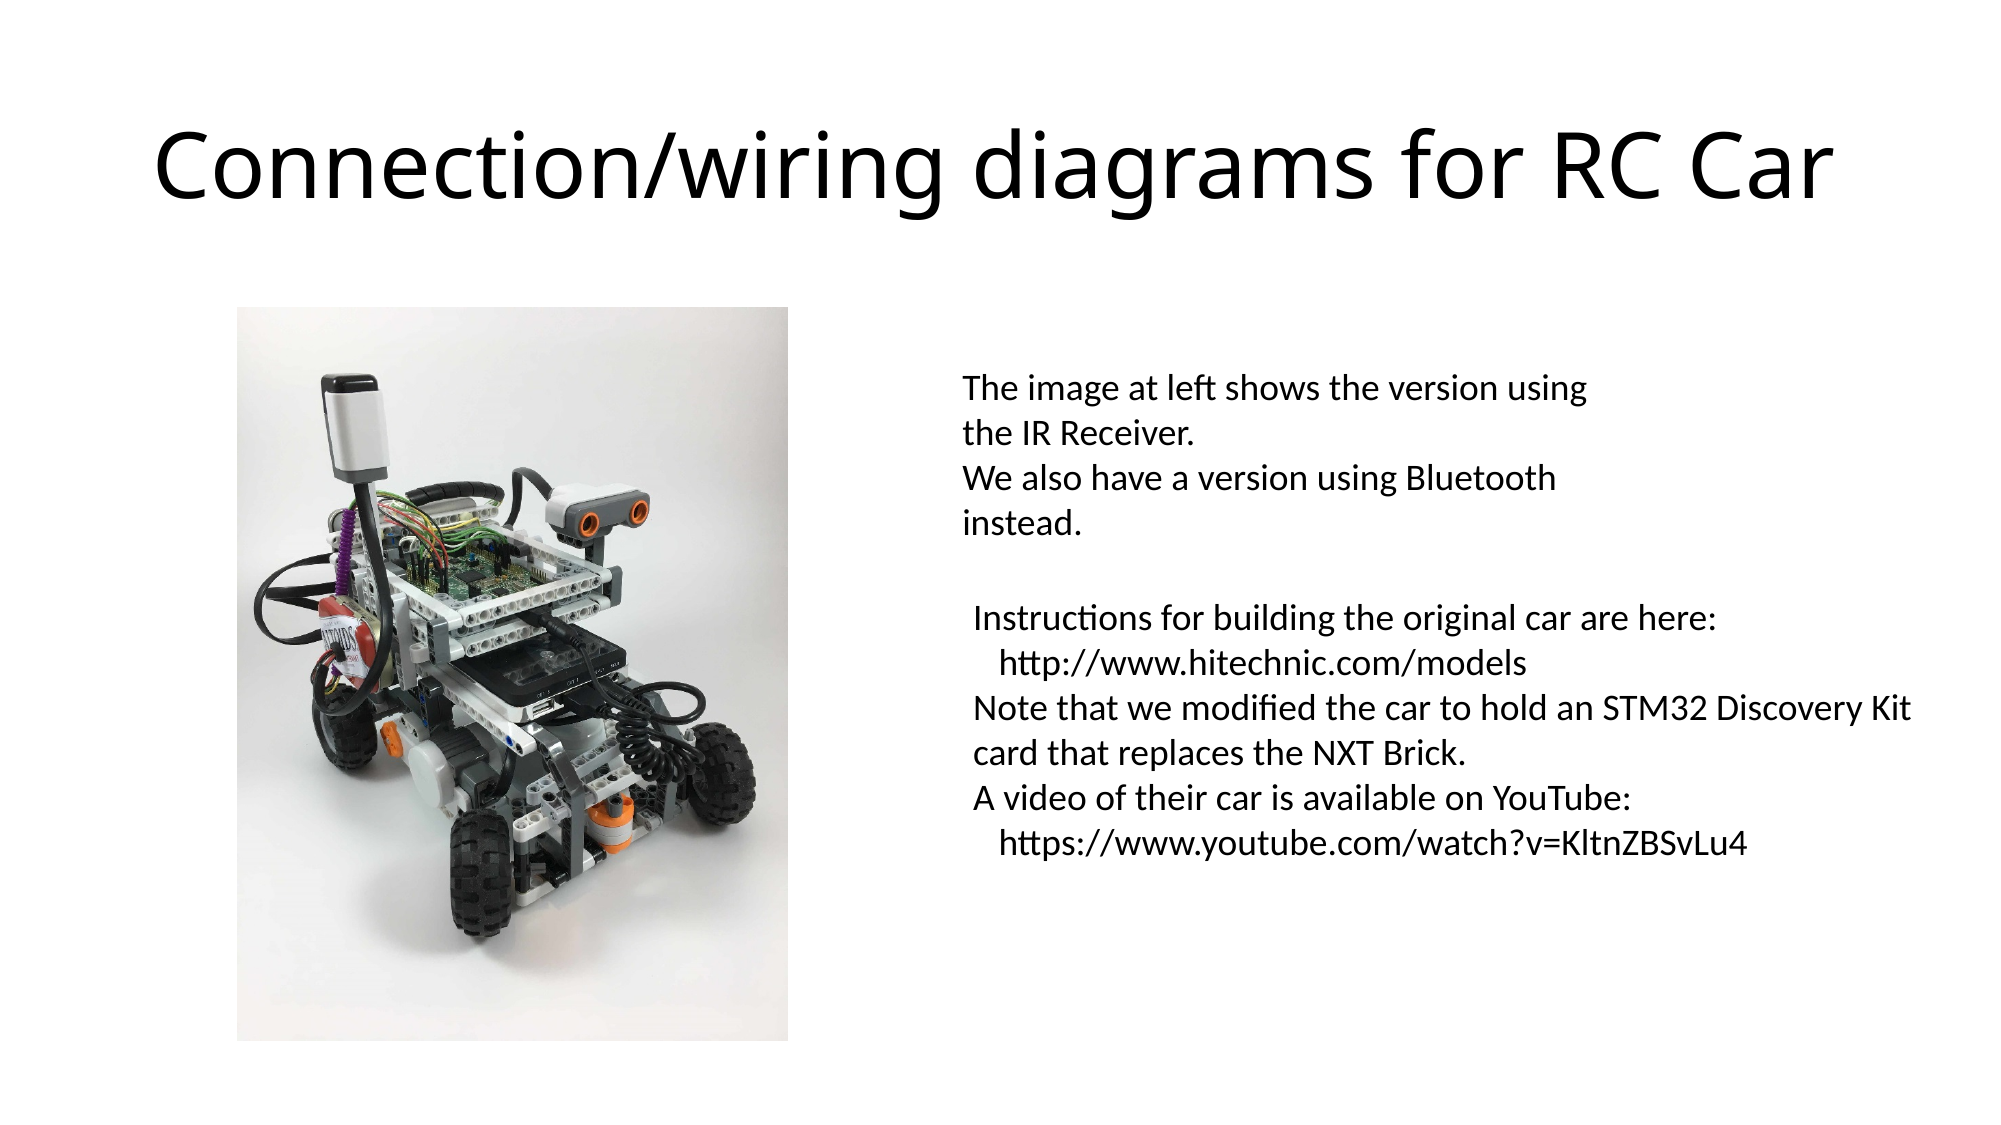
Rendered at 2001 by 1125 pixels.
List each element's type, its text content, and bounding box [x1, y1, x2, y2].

title Connection/wiring diagrams for RC Car [137, 59, 1863, 278]
text_box Instructions for building the original car are here: http://www.hitechnic.com/models Note that we modified the car to hold an STM32 Discovery Kit card that replaces the NXT Brick. A video of their car is available on YouTube: https://www.youtube.com/watch?v=KltnZBSvLu4 [958, 585, 1928, 871]
text_box The image at left shows the version using the IR Receiver. We also have a version using Bluetooth instead. [947, 355, 1616, 551]
picture [237, 307, 788, 1041]
